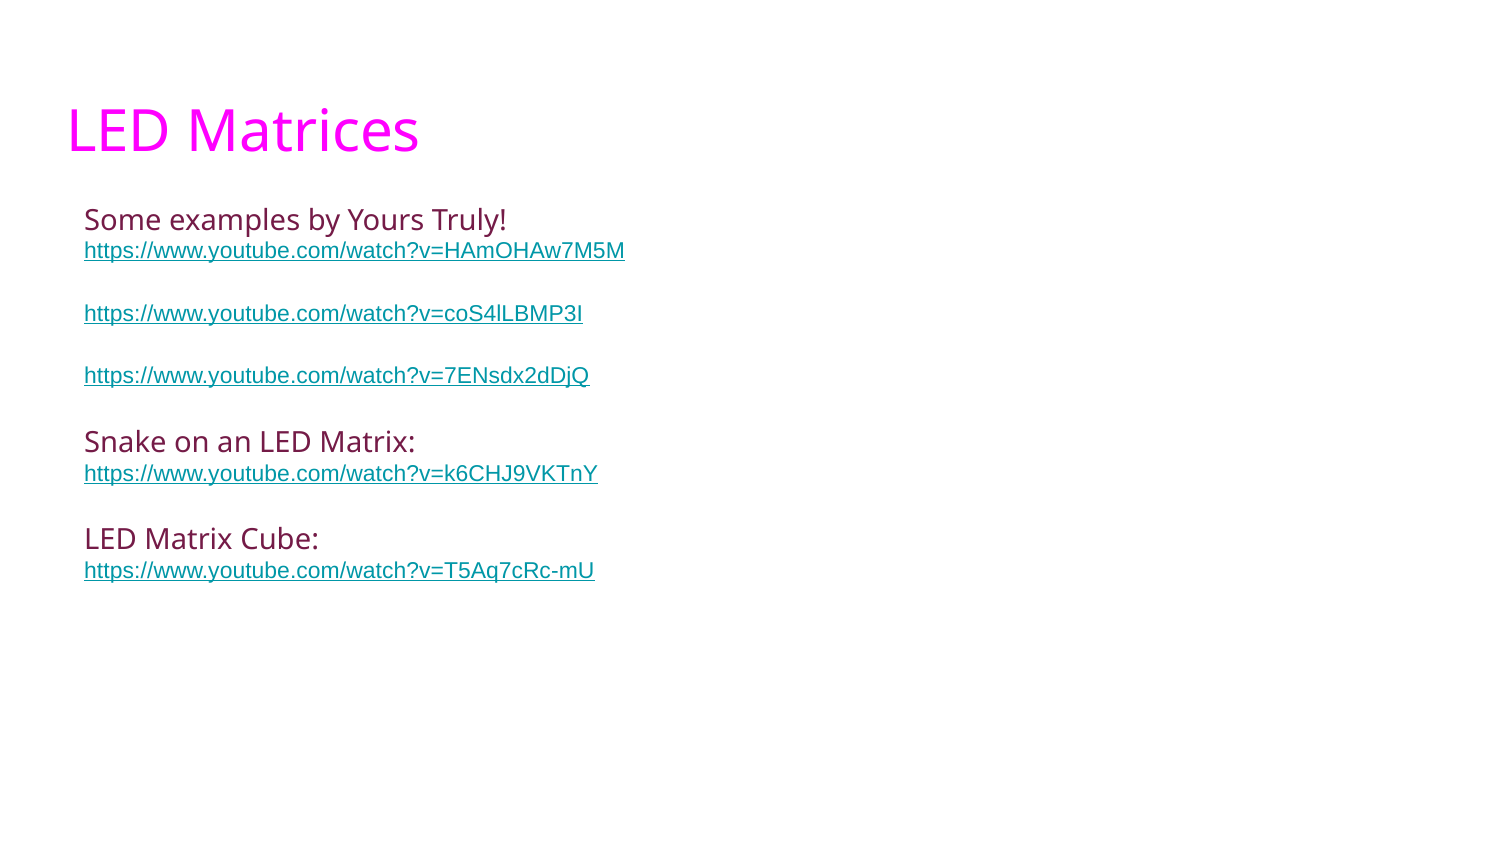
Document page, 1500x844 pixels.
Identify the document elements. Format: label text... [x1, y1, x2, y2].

text_box Some examples by Yours Truly! https://www.youtube.com/watch?v=HAmOHAw7M5M https://www.youtube.com/watch?v=coS4lLBMP3I https://www.youtube.com/watch?v=7ENsdx2dDjQ Snake on an LED Matrix: https://www.youtube.com/watch?v=k6CHJ9VKTnY LED Matrix Cube: https://www.youtube.com/watch?v=T5Aq7cRc-mU [69, 186, 1388, 770]
subtitle LED Matrices [51, 78, 1449, 209]
